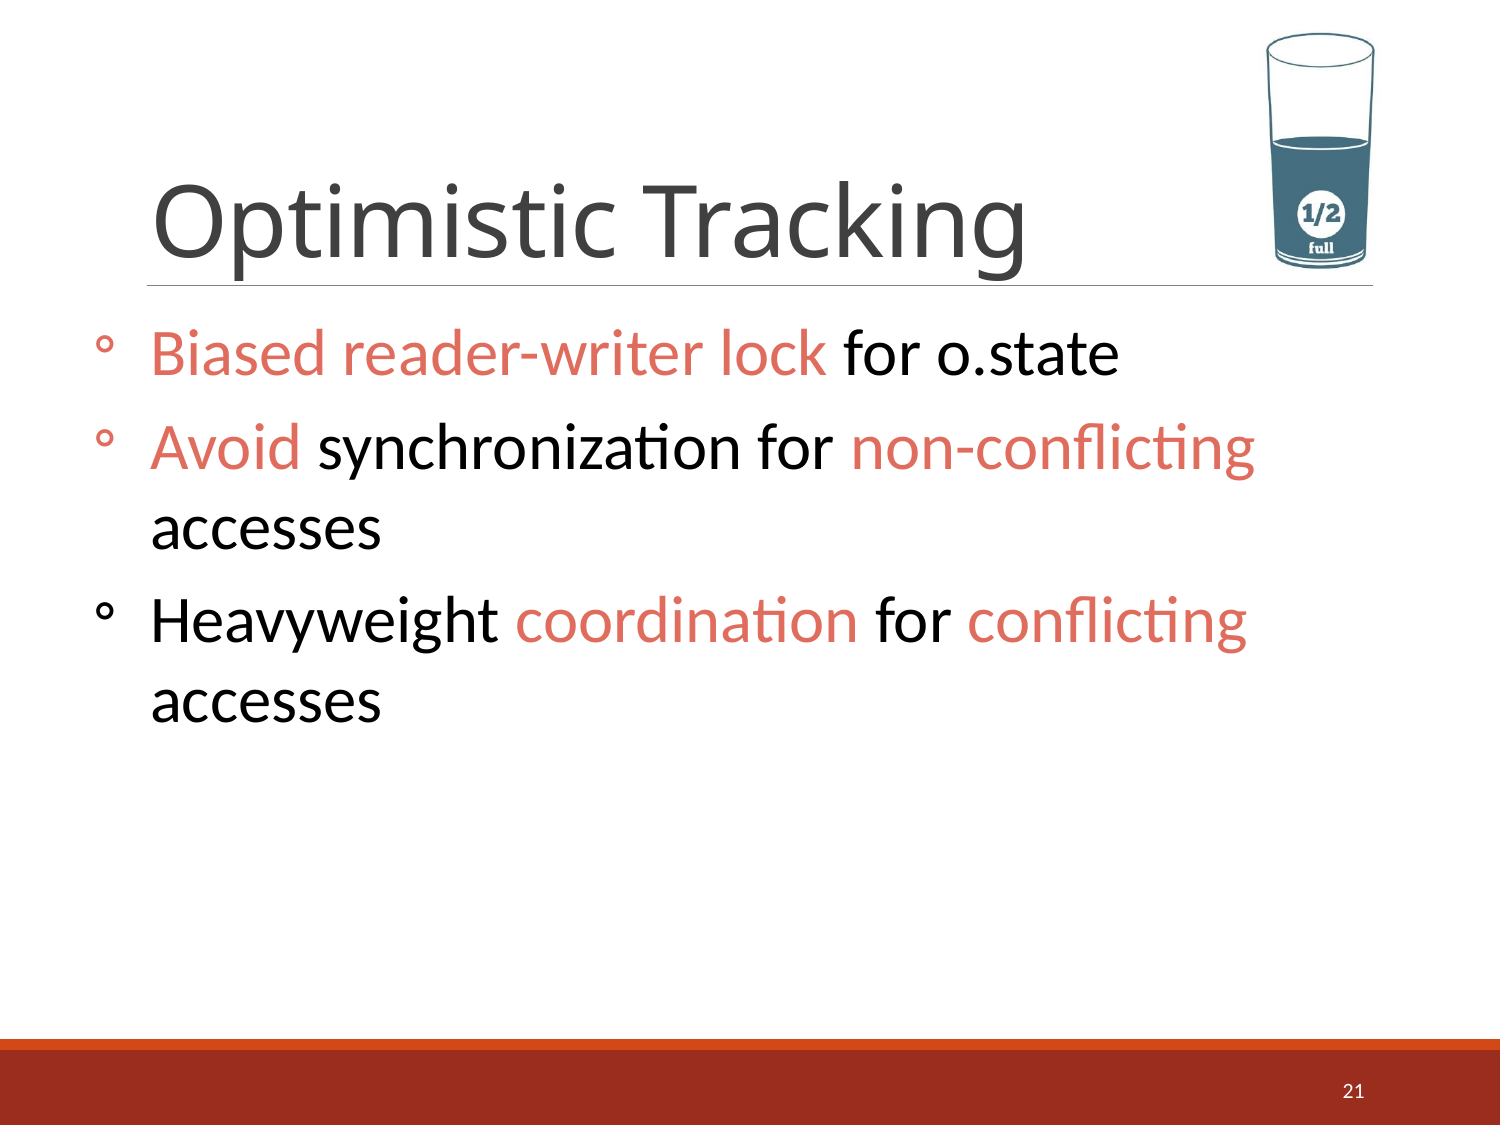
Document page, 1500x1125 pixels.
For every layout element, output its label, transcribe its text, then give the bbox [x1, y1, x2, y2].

text_box Biased reader-writer lock for o.state Avoid synchronization for non-conflicting accesses Heavyweight coordination for conflicting accesses [78, 301, 1429, 1044]
slide_number 21 [1218, 1059, 1380, 1120]
picture [1258, 29, 1380, 271]
title Optimistic Tracking [135, 47, 1373, 285]
